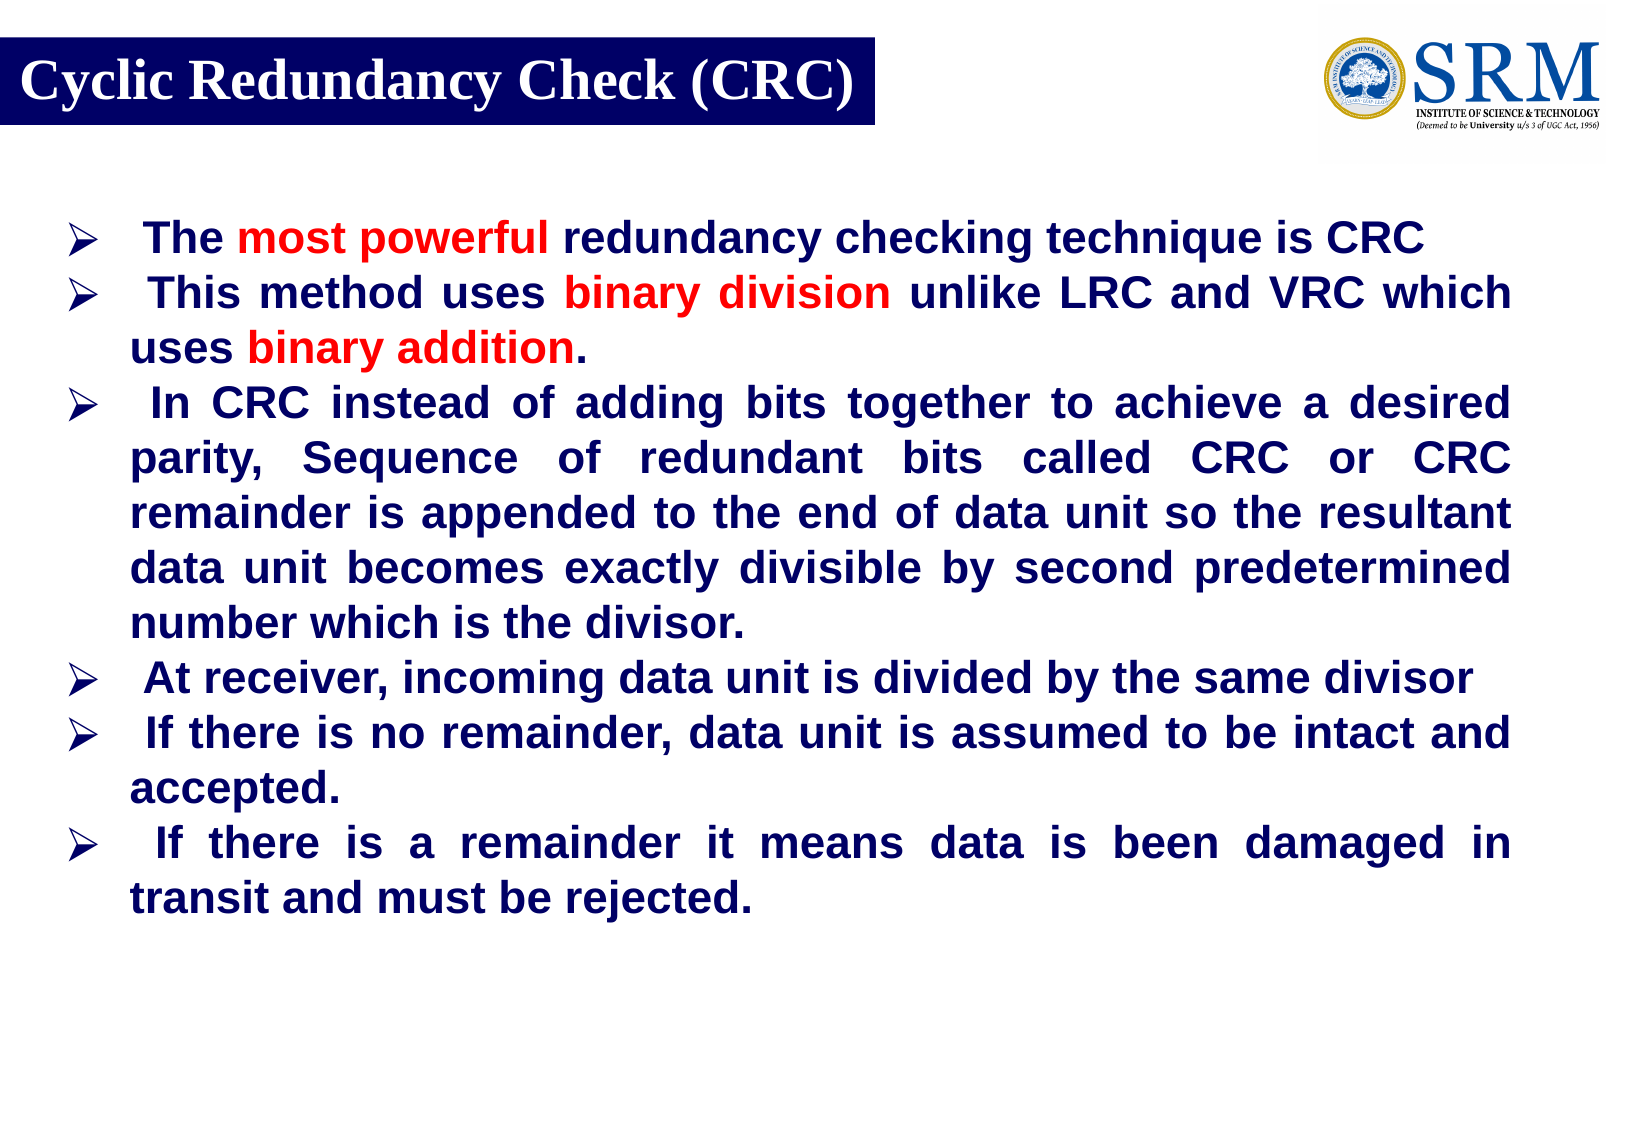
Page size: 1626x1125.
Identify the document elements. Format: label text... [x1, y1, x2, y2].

text_box Cyclic Redundancy Check (CRC) [0, 37, 875, 125]
picture [1318, 4, 1606, 164]
list The most powerful redundancy checking technique is CRC This method uses binary division unlike LRC and VRC which uses binary addition. In CRC instead of adding bits together to achieve a desired parity, Sequence of redundant bits called CRC or CRC remainder is appended to the end of data unit so the resultant data unit becomes exactly divisible by second predetermined number which is the divisor. At receiver, incoming data unit is divided by the same divisor If there is no remainder, data unit is assumed to be intact and accepted. If there is a remainder it means data is been damaged in transit and must be rejected. [51, 200, 1528, 1058]
